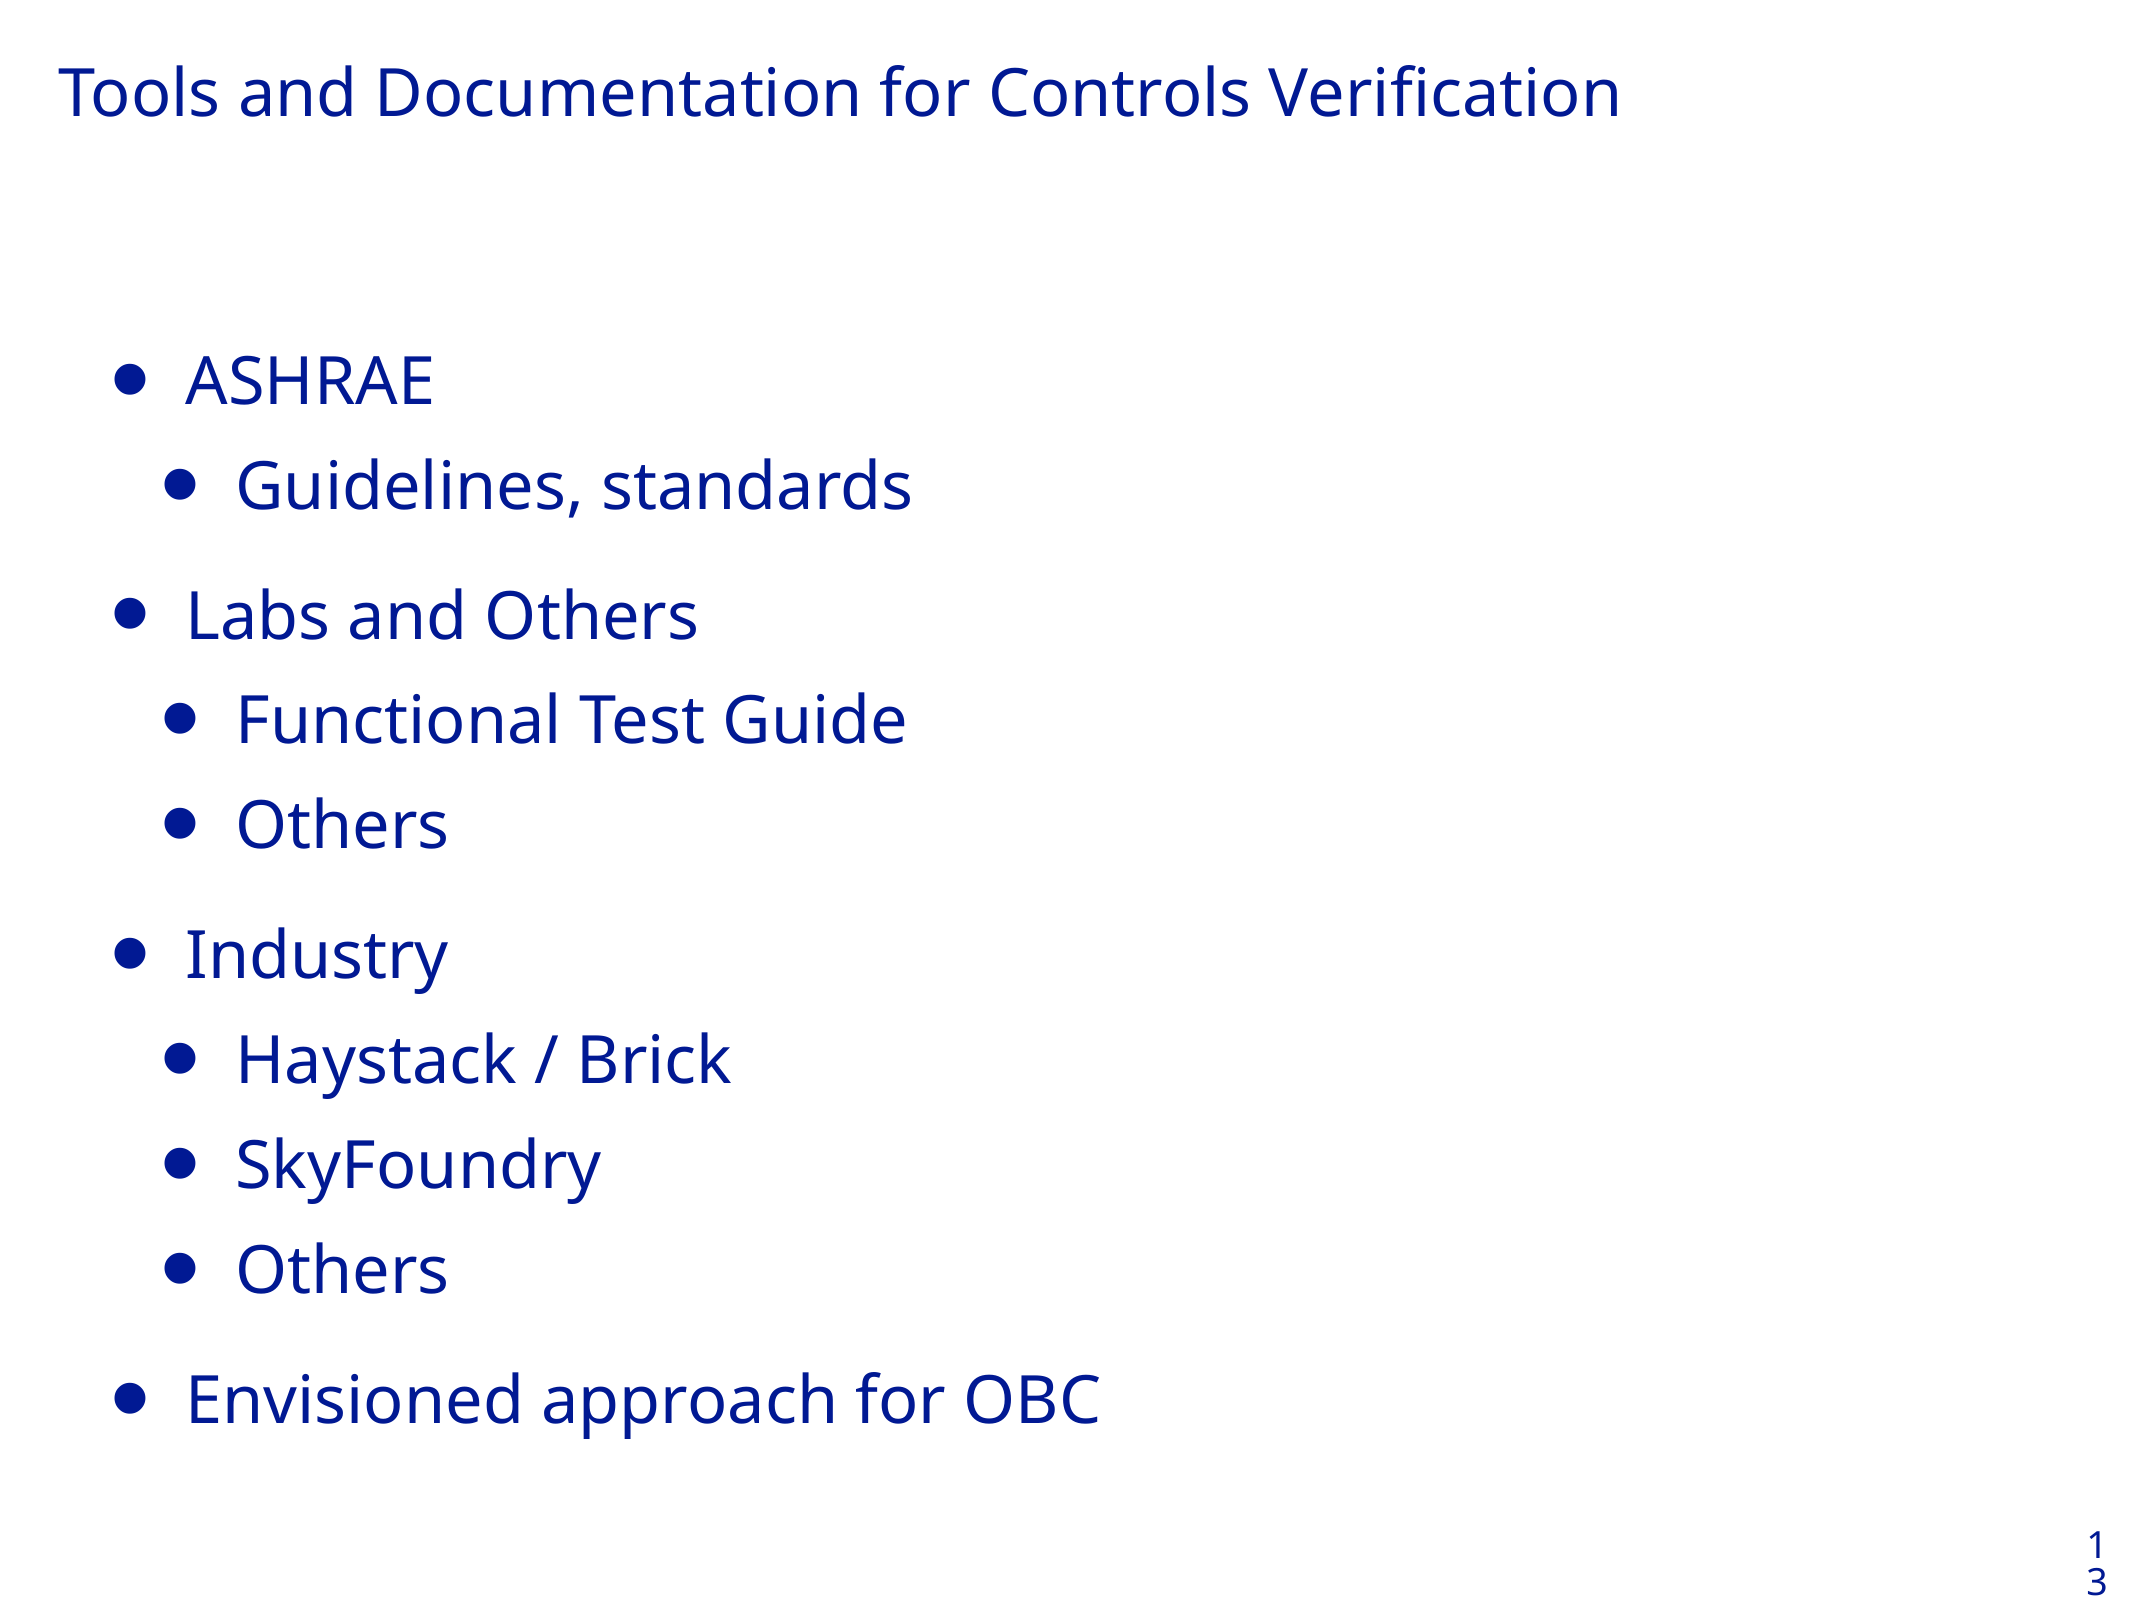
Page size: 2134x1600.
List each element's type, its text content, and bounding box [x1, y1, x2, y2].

list ASHRAE Guidelines, standards Labs and Others Functional Test Guide Others Industry Haystack / Brick SkyFoundry Others Envisioned approach for OBC [49, 328, 2107, 1393]
title Tools and Documentation for Controls Verification [49, 41, 2107, 328]
slide_number 13 [2077, 1511, 2134, 1572]
